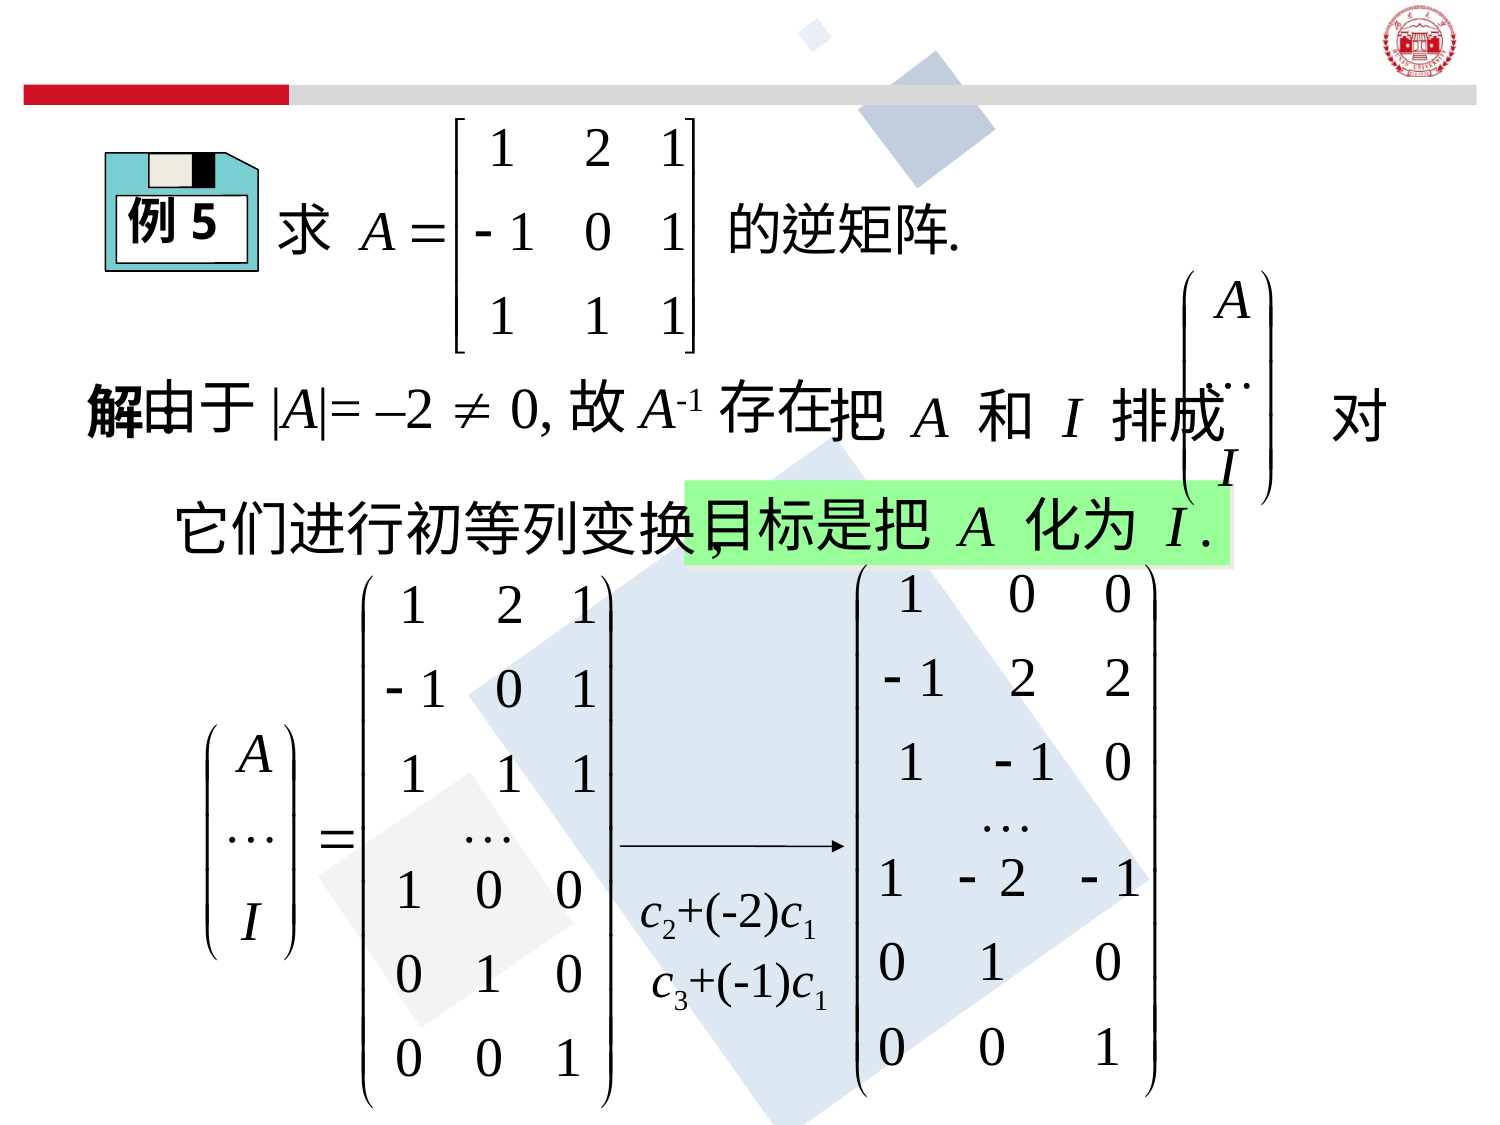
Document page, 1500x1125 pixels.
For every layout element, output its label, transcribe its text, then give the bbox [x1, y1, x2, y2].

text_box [105, 152, 284, 272]
text_box 解: [72, 367, 218, 453]
text_box 由于|A|= –2  0,故A-1存在. [125, 363, 893, 448]
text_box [269, 105, 967, 368]
text_box 把 A 和 I 排成 对 [703, 343, 1166, 457]
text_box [619, 550, 1173, 1112]
text_box 它们进行初等列变换, [46, 457, 1264, 570]
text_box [194, 562, 630, 1124]
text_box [1171, 257, 1290, 520]
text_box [619, 869, 849, 1016]
picture [1382, 5, 1457, 77]
text_box 把 A 和 I 排成 对 [1293, 343, 1430, 457]
